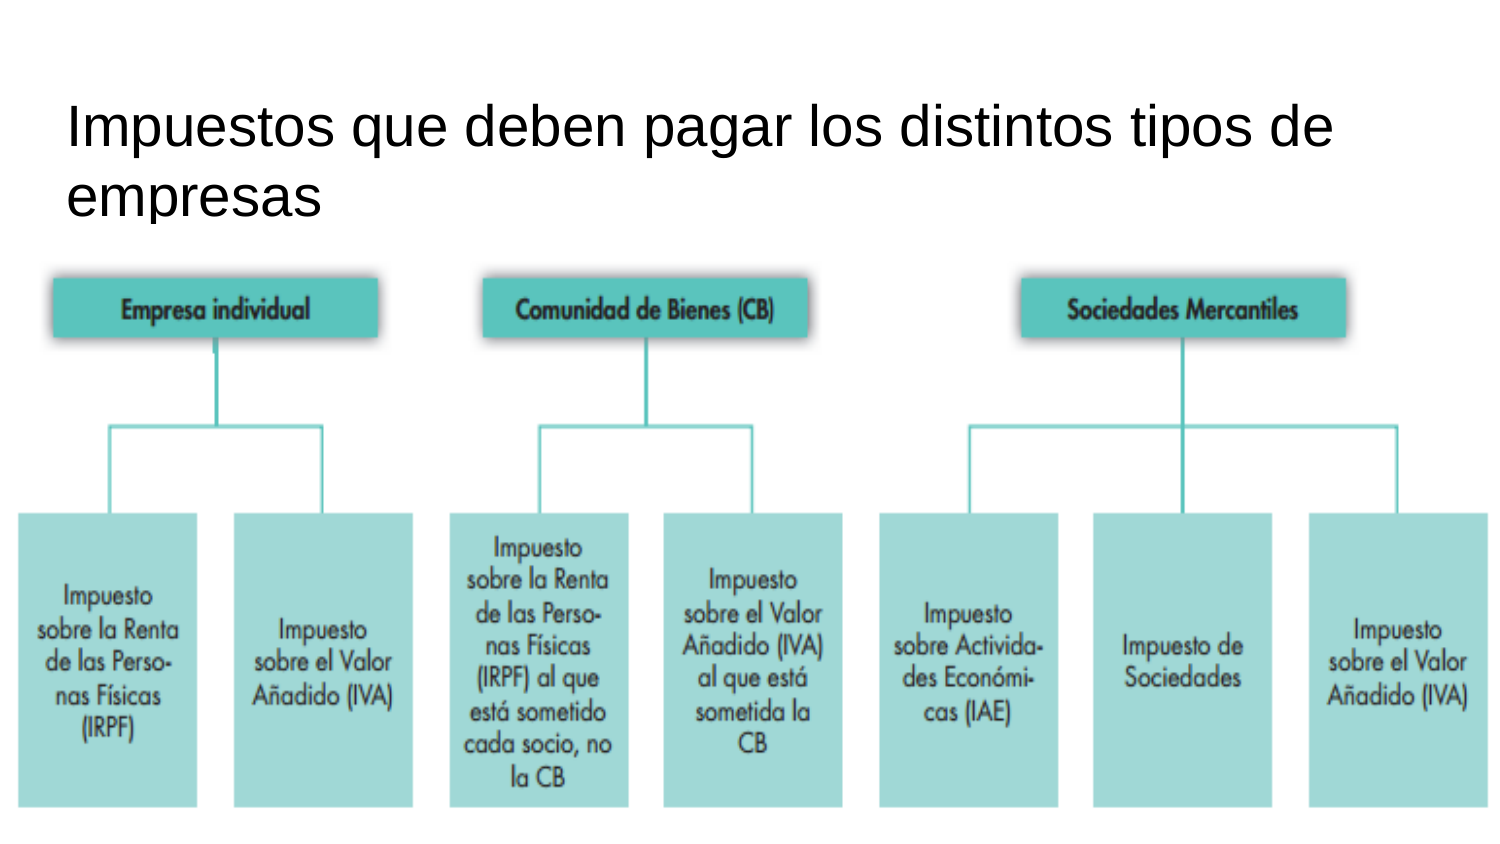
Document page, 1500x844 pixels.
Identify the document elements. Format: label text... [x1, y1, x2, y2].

title Impuestos que deben pagar los distintos tipos de empresas [51, 72, 1449, 167]
picture [9, 224, 1500, 824]
